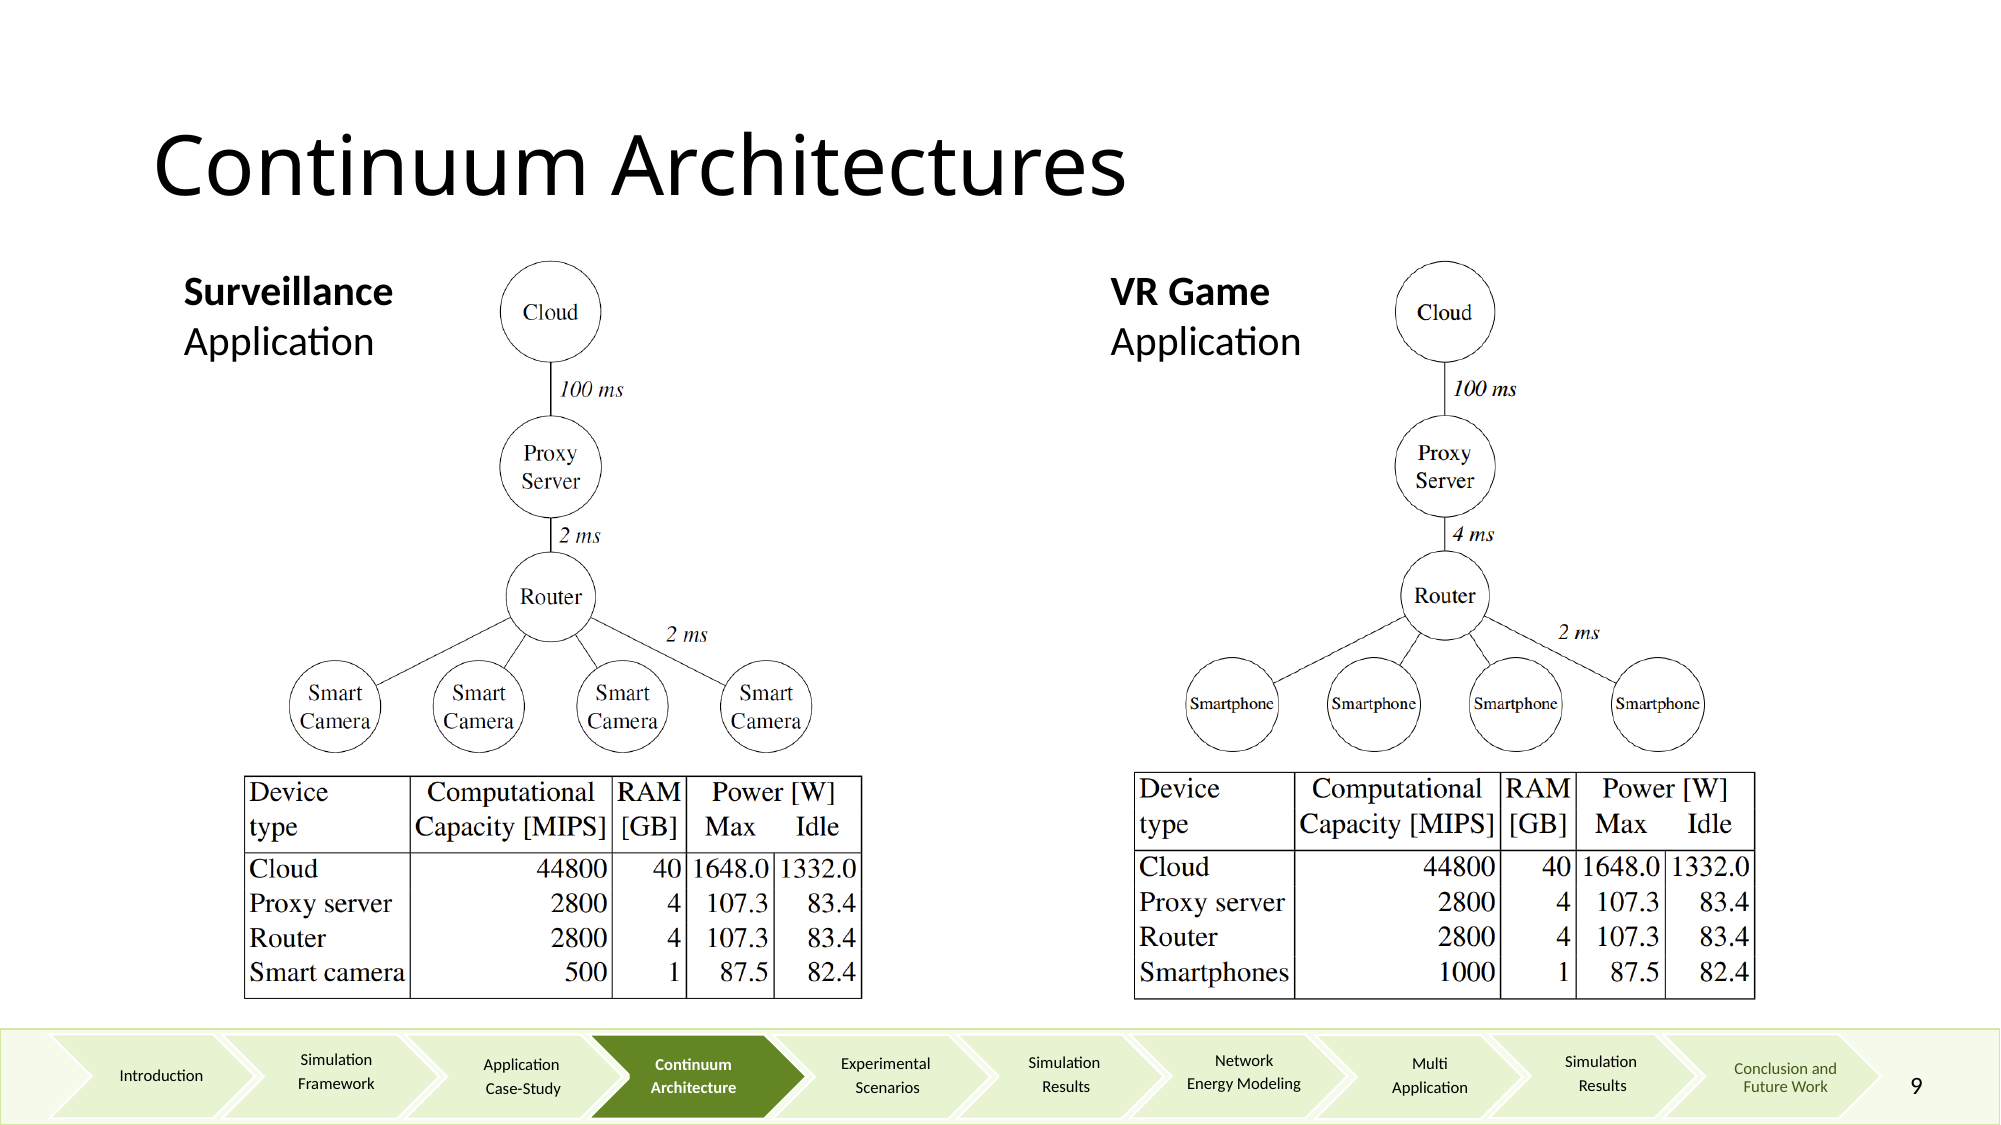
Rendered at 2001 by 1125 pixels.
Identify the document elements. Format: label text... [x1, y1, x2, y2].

picture [239, 767, 866, 1004]
title Continuum Architectures [137, 59, 1863, 278]
picture [278, 256, 820, 759]
picture [1127, 767, 1759, 1004]
text_box [0, 1028, 2000, 1125]
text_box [49, 1034, 1881, 1120]
text_box VR Game Application [1095, 256, 1180, 372]
text_box Surveillance Application [169, 256, 278, 372]
slide_number 9 [1881, 1054, 1938, 1115]
picture [1180, 256, 1706, 755]
